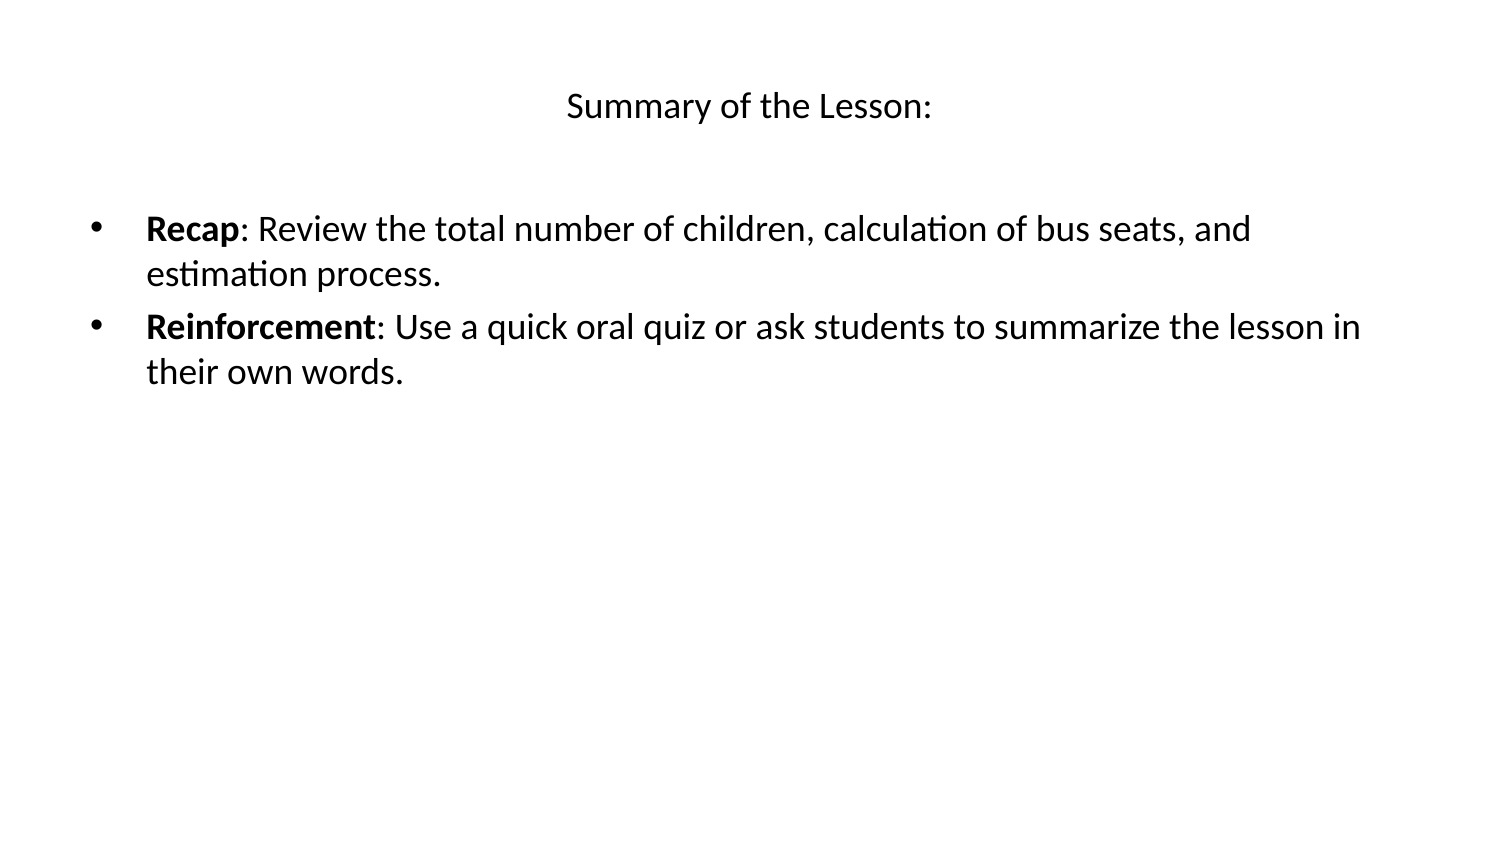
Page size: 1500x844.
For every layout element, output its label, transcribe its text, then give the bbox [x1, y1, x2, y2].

title Summary of the Lesson: [75, 33, 1425, 175]
list Recap: Review the total number of children, calculation of bus seats, and estimation process. Reinforcement: Use a quick oral quiz or ask students to summarize the lesson in their own words. [75, 196, 1425, 754]
